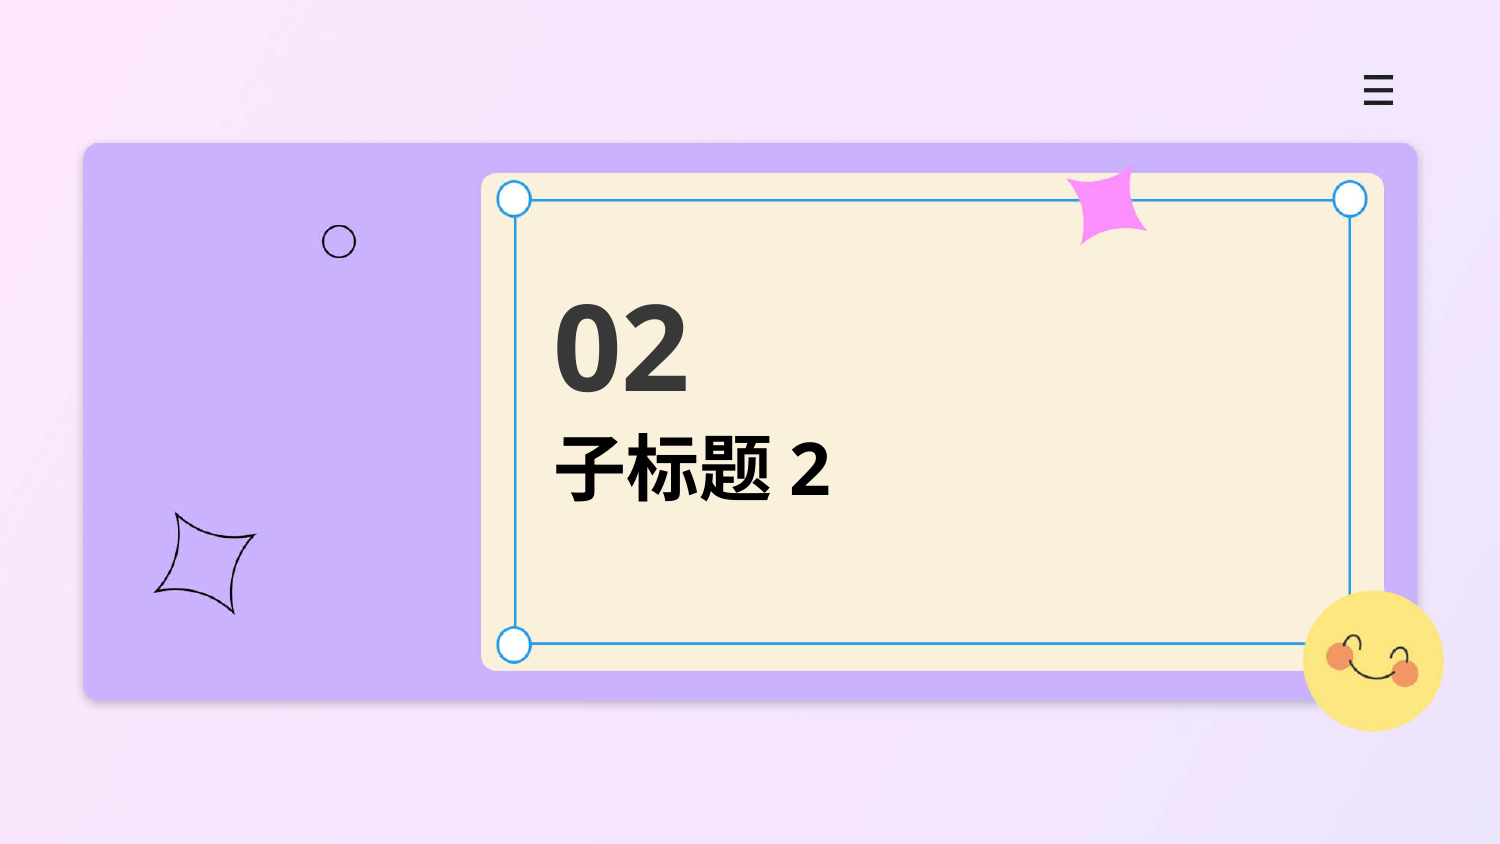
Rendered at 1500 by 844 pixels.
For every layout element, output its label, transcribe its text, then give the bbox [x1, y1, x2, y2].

text_box 子标题2 [538, 414, 1347, 561]
text_box 02 [538, 241, 777, 414]
picture [0, 0, 1500, 844]
